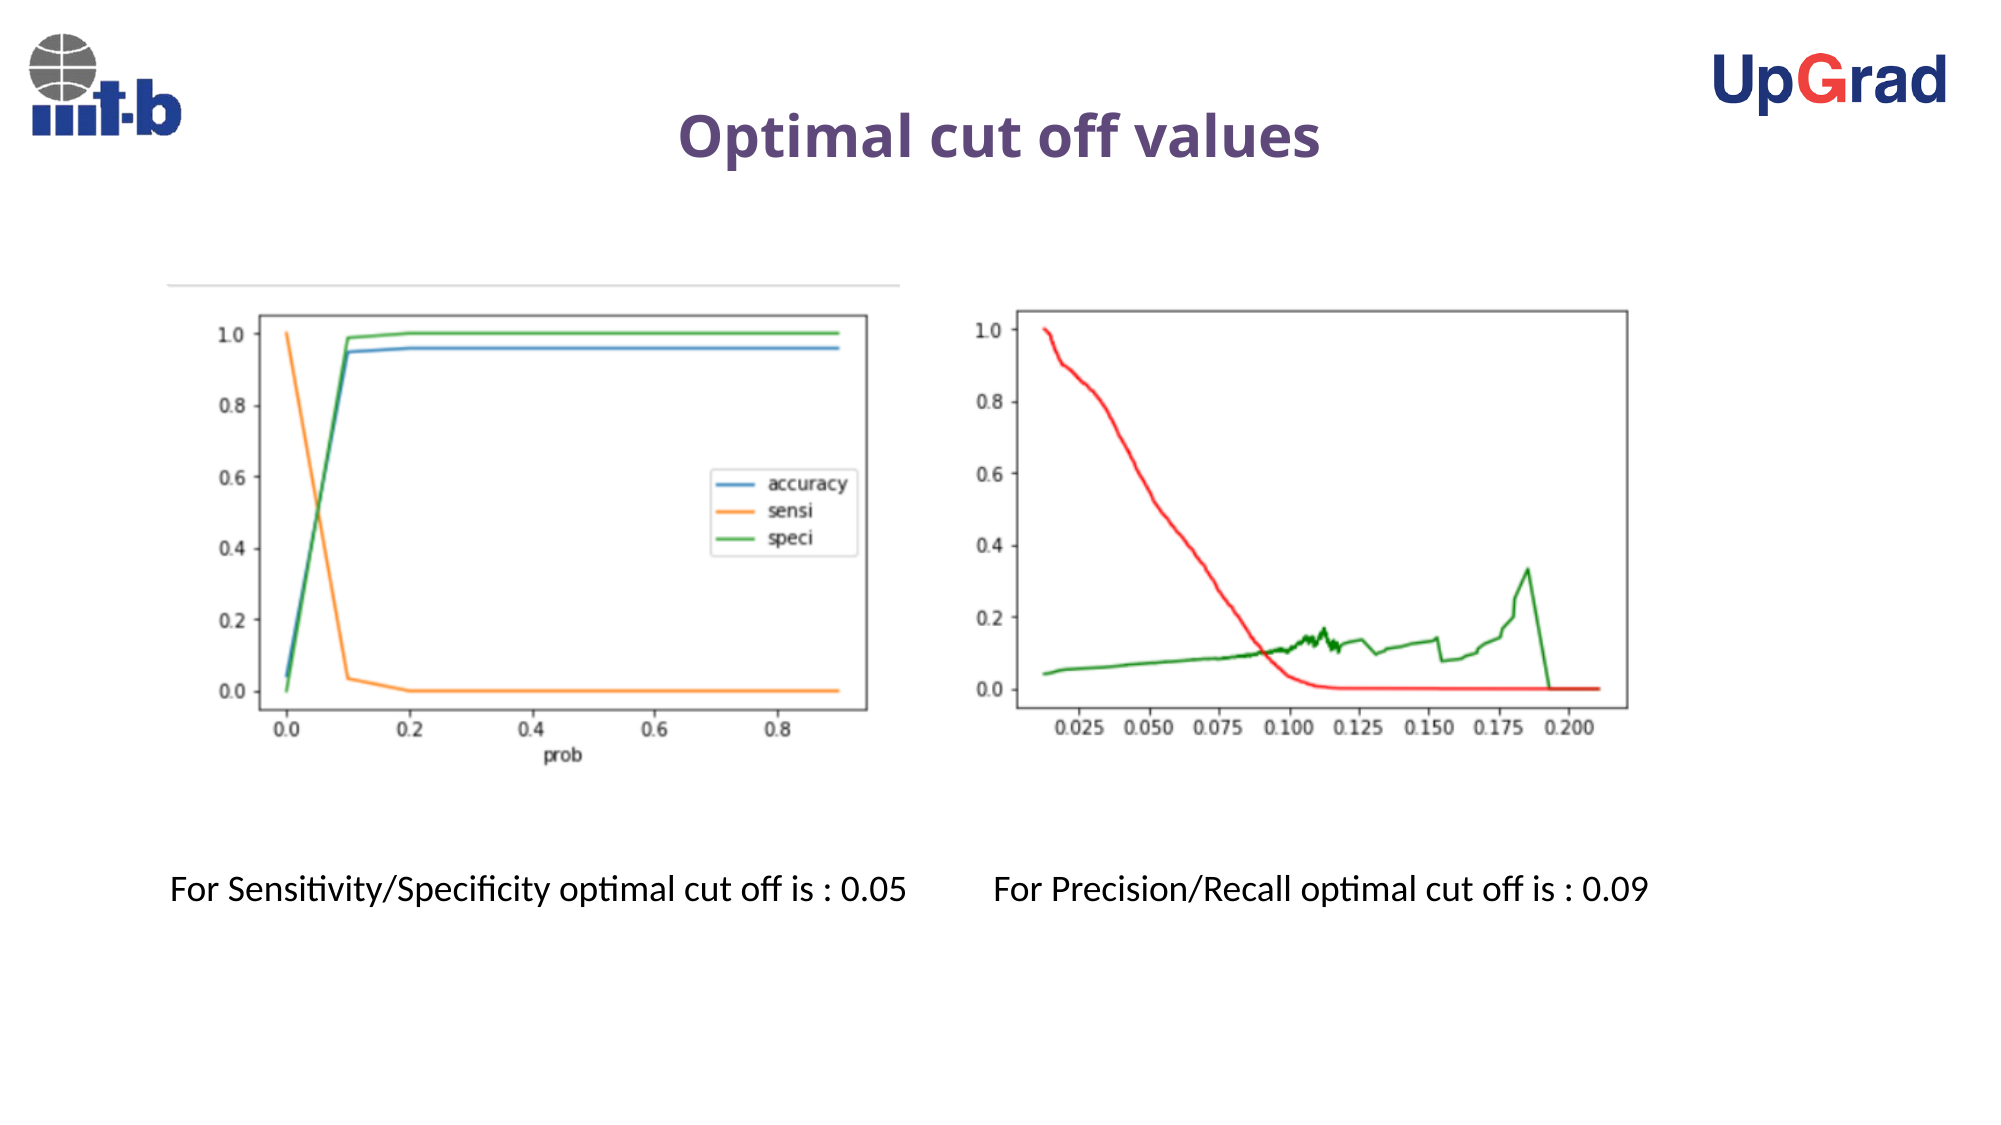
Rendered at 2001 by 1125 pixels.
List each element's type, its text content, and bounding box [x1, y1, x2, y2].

text_box For Sensitivity/Specificity optimal cut off is : 0.05 [155, 856, 932, 917]
picture [910, 290, 1690, 808]
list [151, 284, 901, 795]
picture [0, 29, 208, 163]
picture [1900, 53, 1952, 116]
text_box For Precision/Recall optimal cut off is : 0.09 [978, 856, 1674, 917]
title Optimal cut off values [99, 45, 1900, 233]
